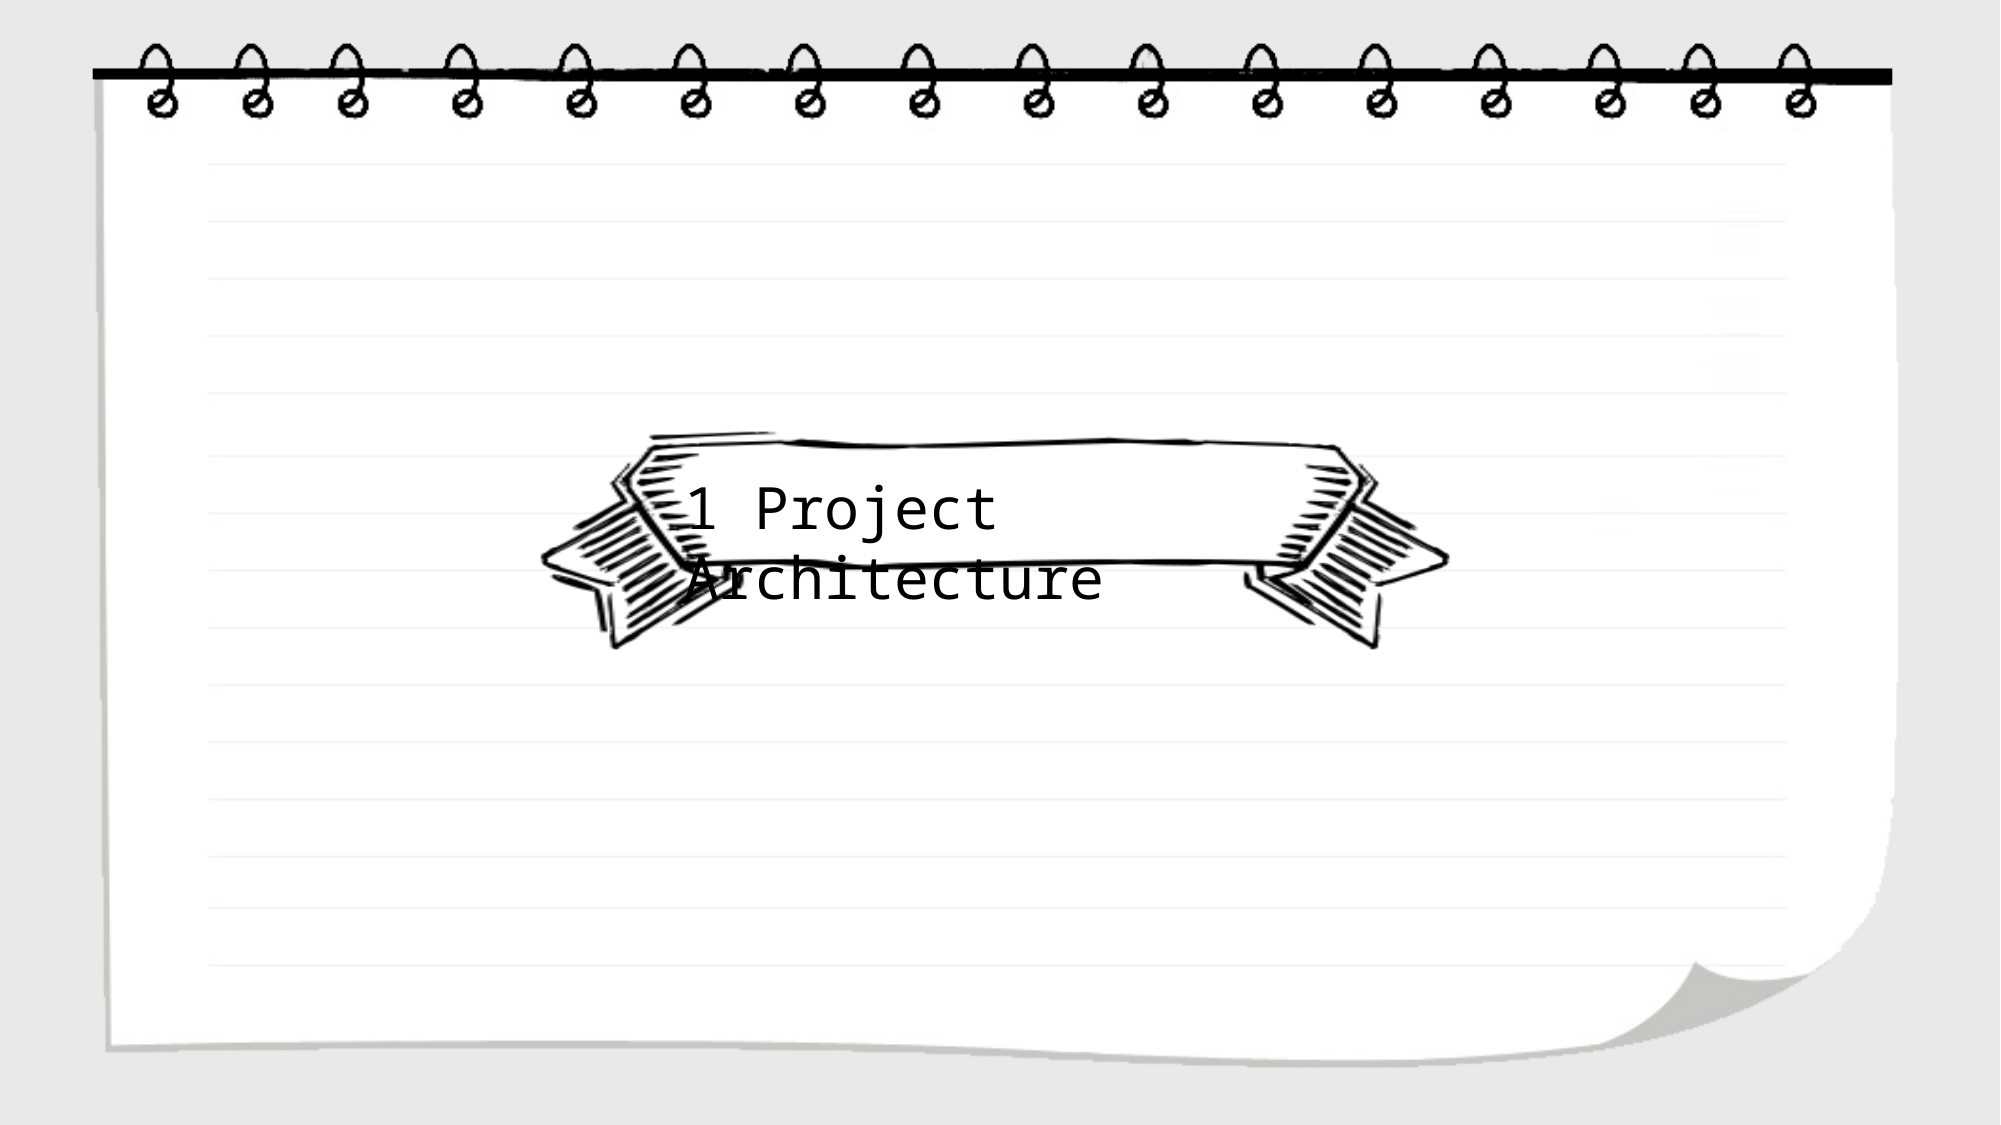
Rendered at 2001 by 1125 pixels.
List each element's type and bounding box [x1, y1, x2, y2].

picture [49, 17, 1935, 1106]
text_box [390, 404, 1629, 662]
